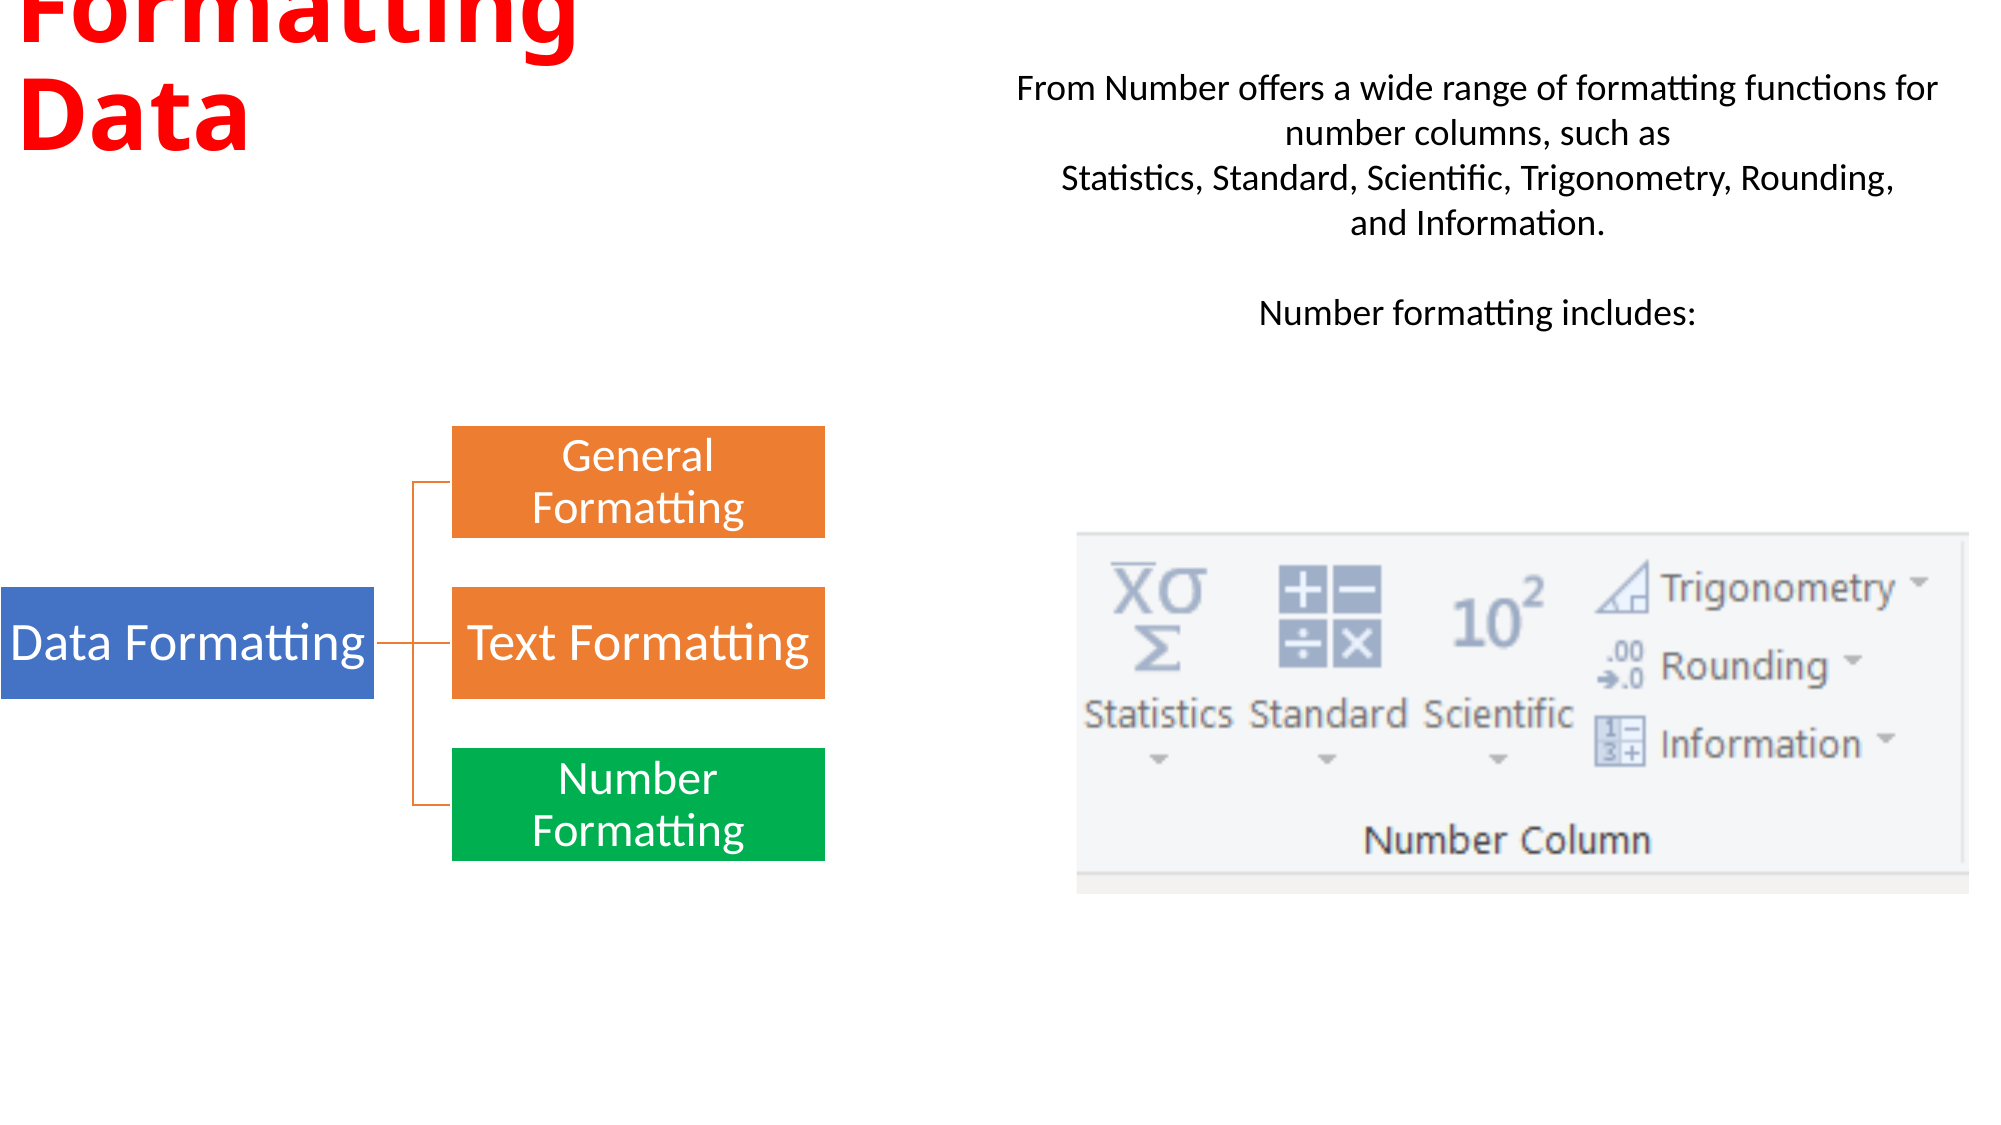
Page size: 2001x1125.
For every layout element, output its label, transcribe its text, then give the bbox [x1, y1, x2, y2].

text_box From Number offers a wide range of formatting functions for number columns, such as Statistics, Standard, Scientific, Trigonometry, Rounding, and Information. Number formatting includes: [956, 55, 2000, 341]
title Formatting Data [0, 0, 816, 129]
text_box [0, 184, 827, 1103]
picture [1076, 461, 1969, 894]
